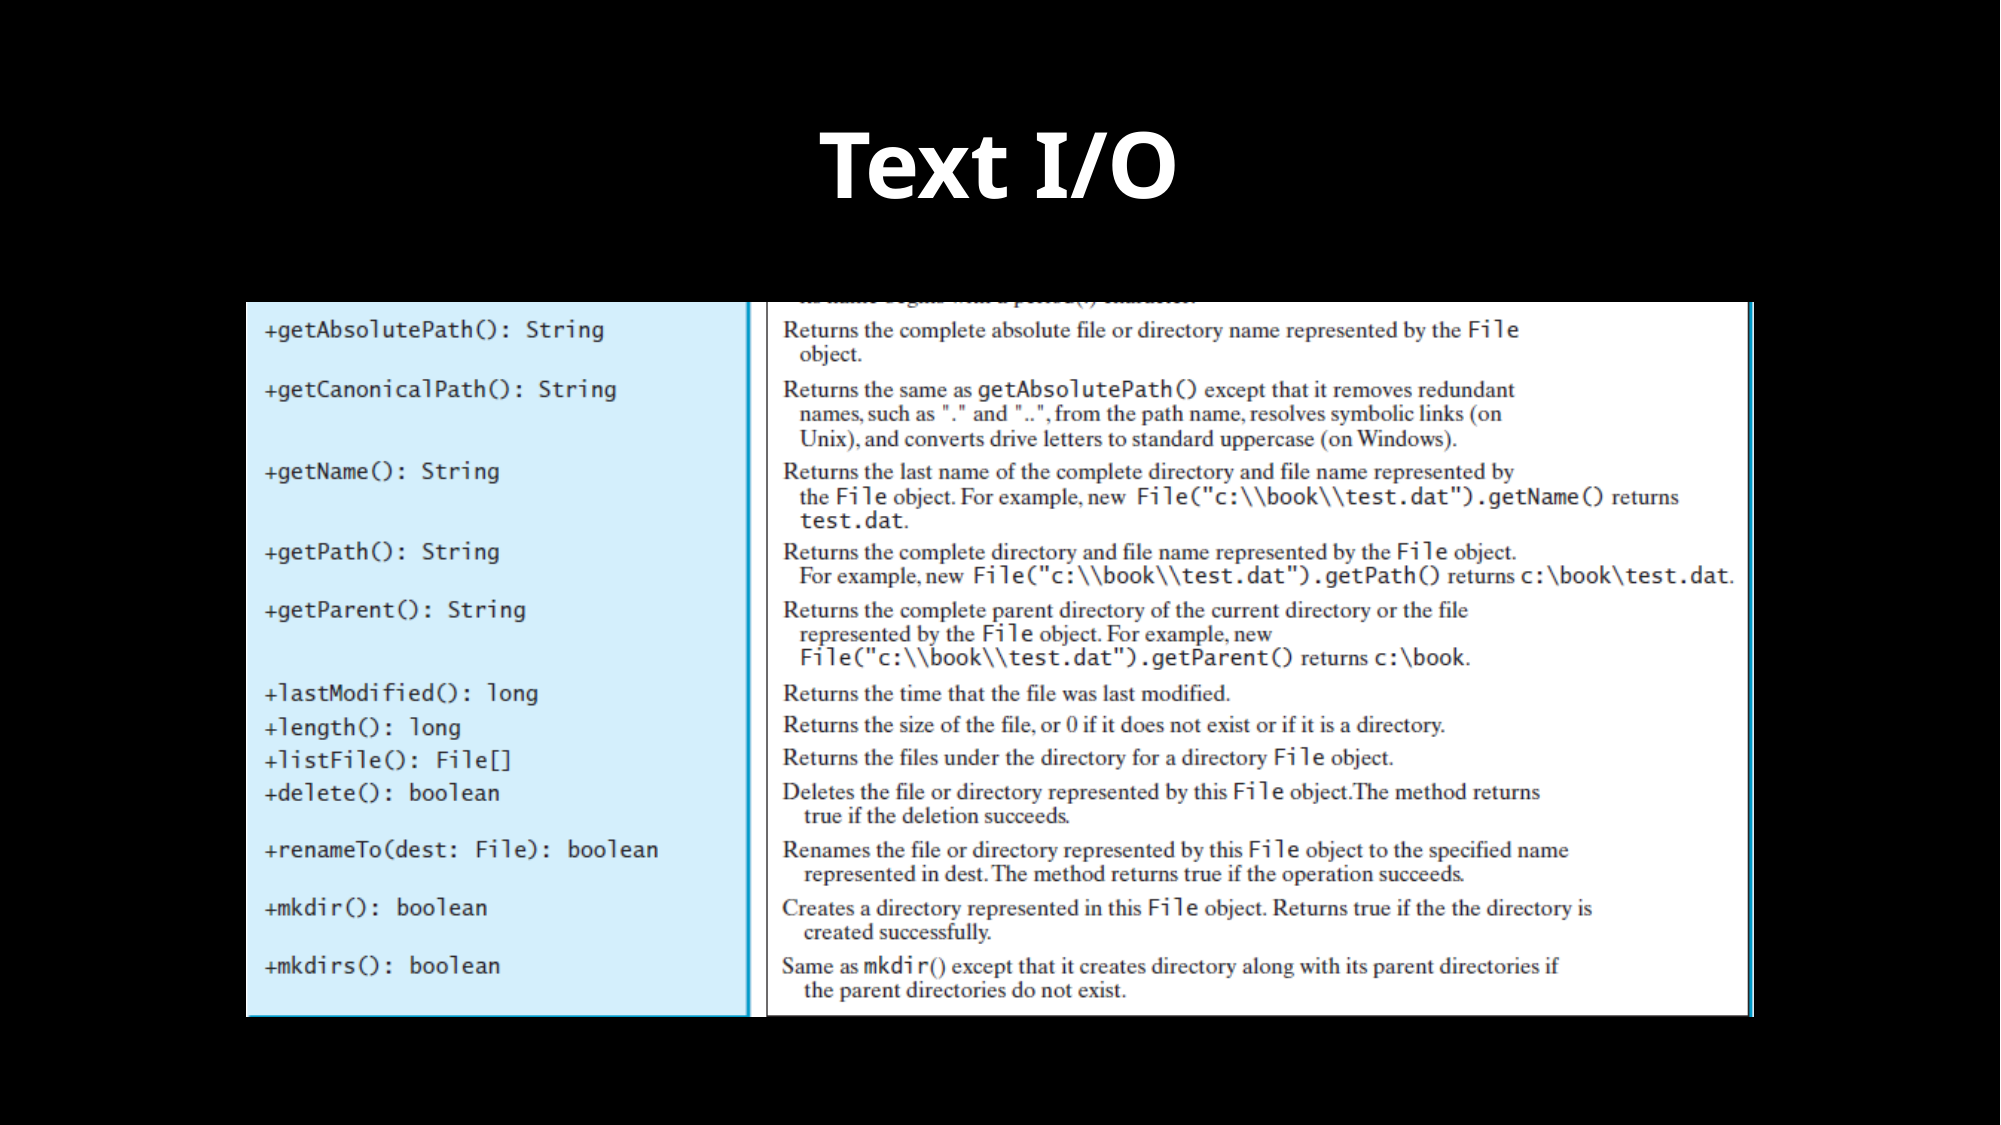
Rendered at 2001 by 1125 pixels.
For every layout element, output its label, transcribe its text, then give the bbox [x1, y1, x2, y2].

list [245, 302, 1754, 1017]
title Text I/O [137, 59, 1863, 278]
